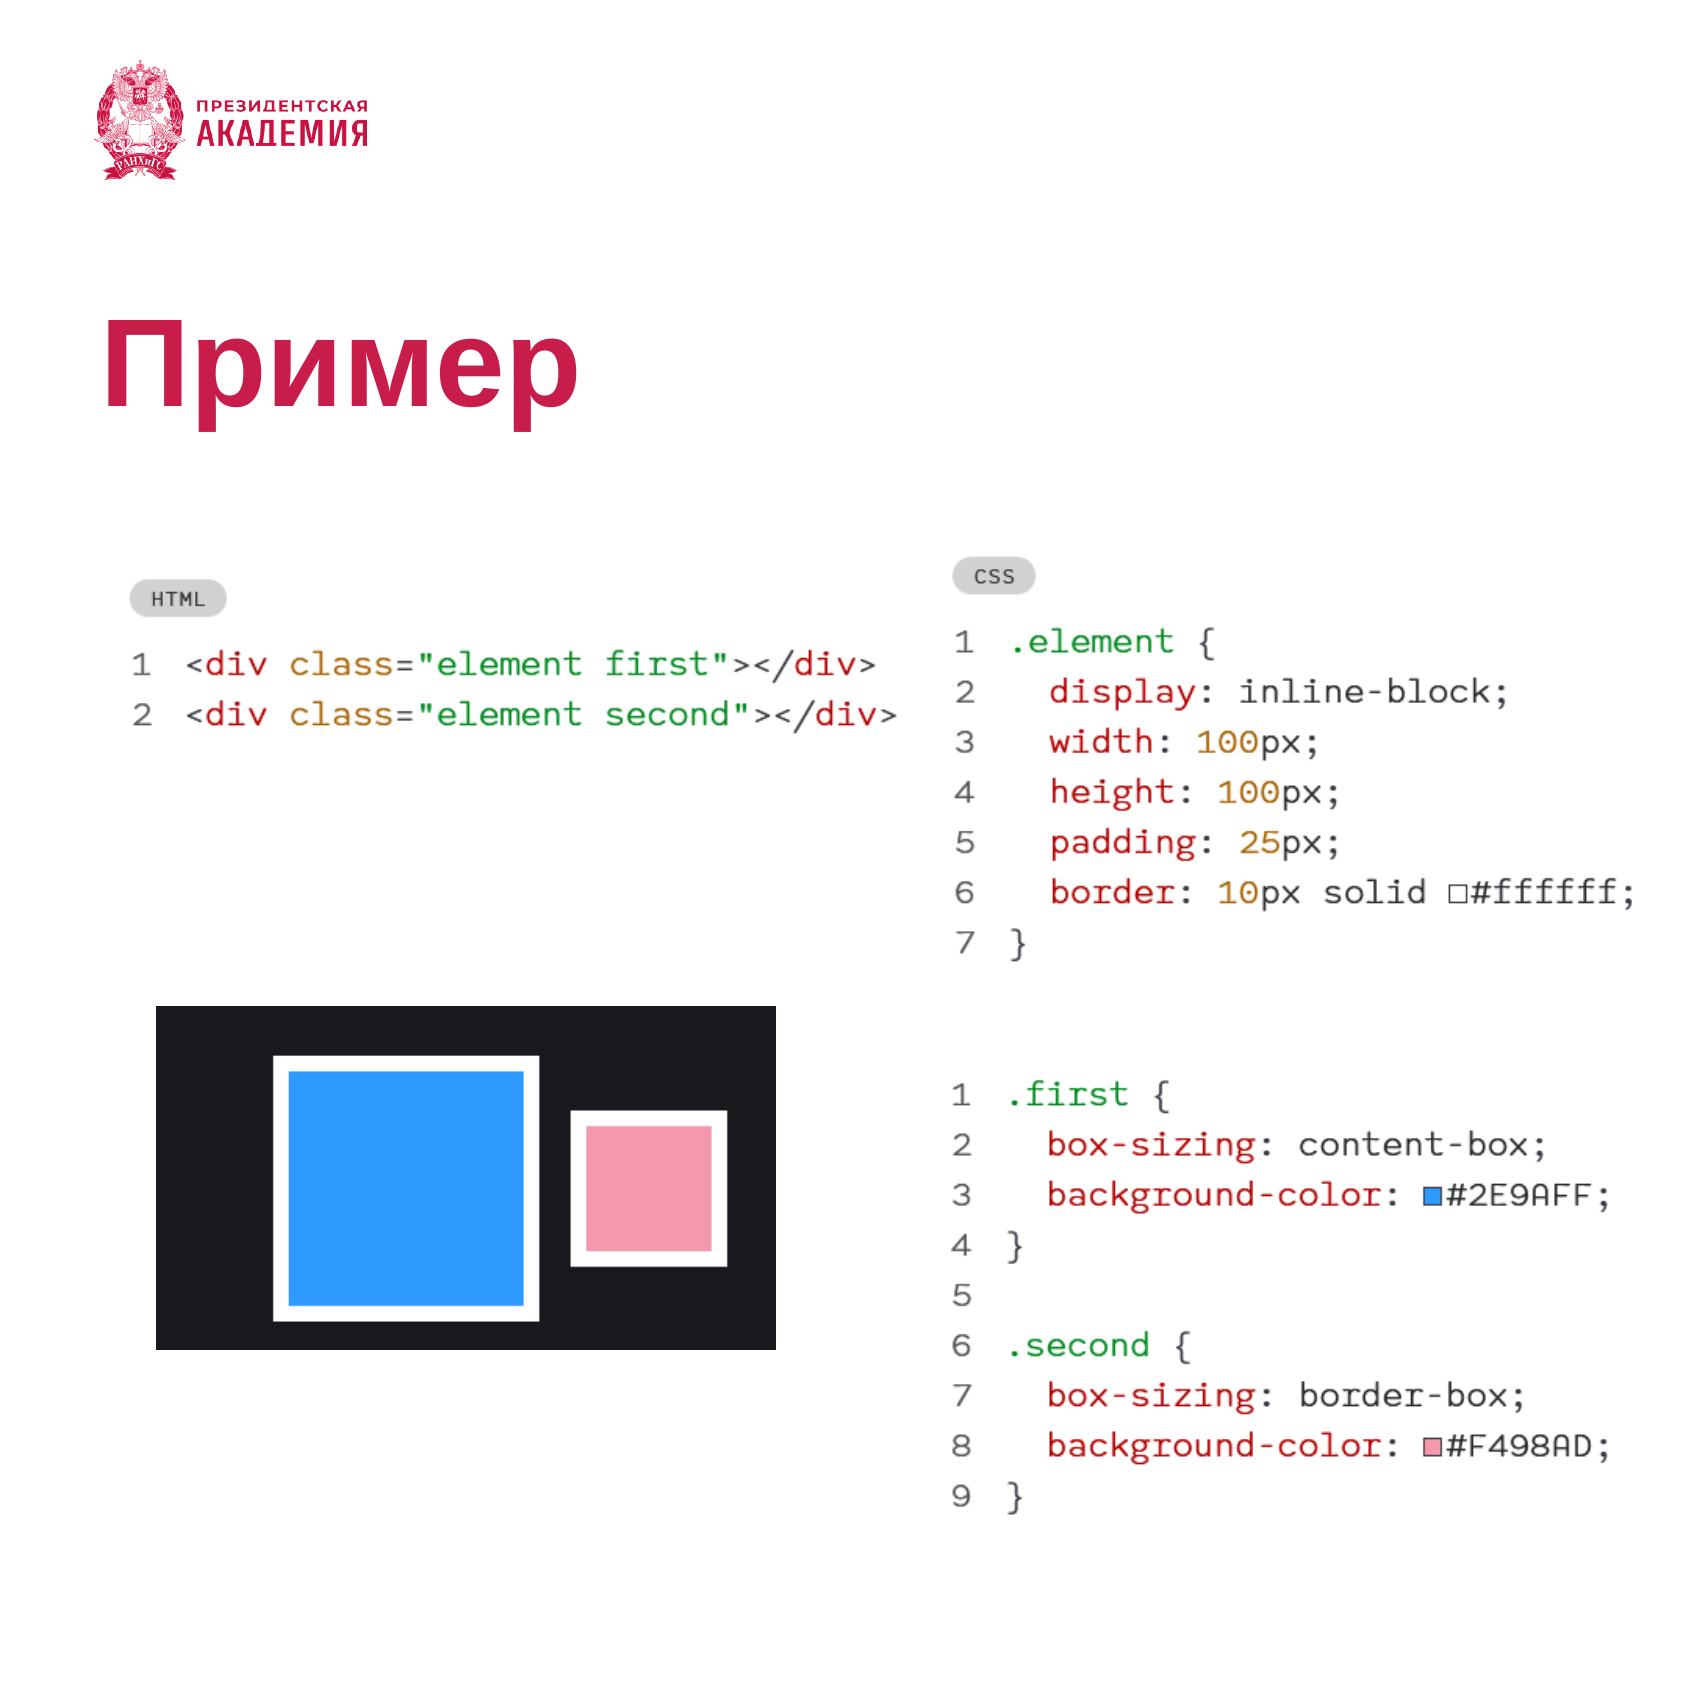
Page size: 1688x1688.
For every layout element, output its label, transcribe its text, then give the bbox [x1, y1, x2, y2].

picture [93, 60, 367, 181]
title Пример [98, 279, 1532, 554]
picture [93, 543, 1668, 985]
picture [155, 1005, 776, 1351]
picture [930, 1068, 1634, 1532]
